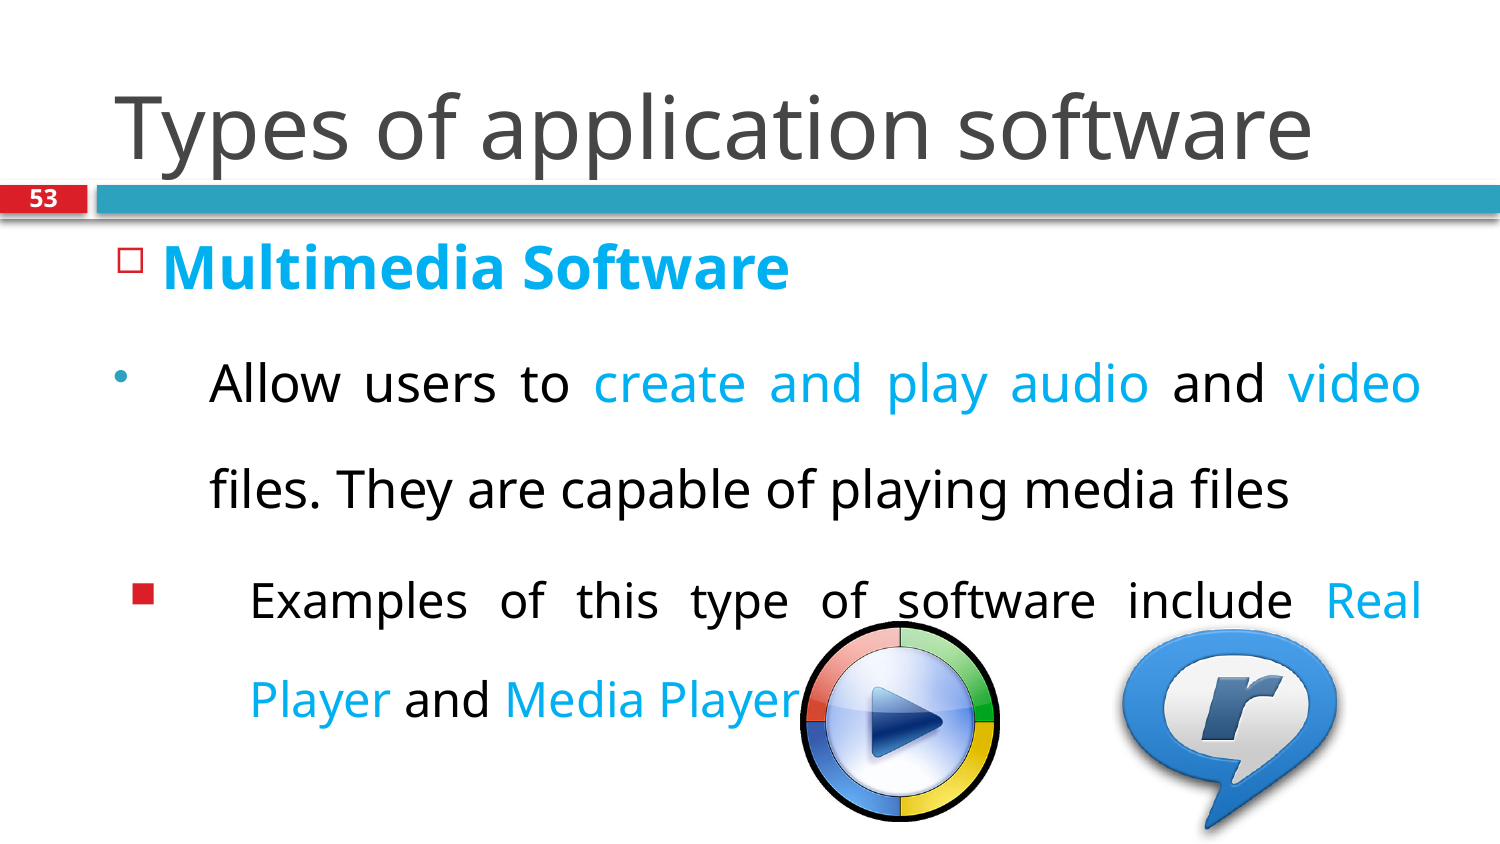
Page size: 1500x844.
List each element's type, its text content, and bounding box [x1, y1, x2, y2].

list Multimedia Software Allow users to create and play audio and video files. They are capable of playing media files Examples of this type of software include Real Player and Media Player etc [99, 221, 1438, 822]
picture [1112, 609, 1348, 844]
picture [799, 621, 1001, 823]
title Types of application software [99, 19, 1438, 185]
slide_number 53 [0, 184, 88, 215]
